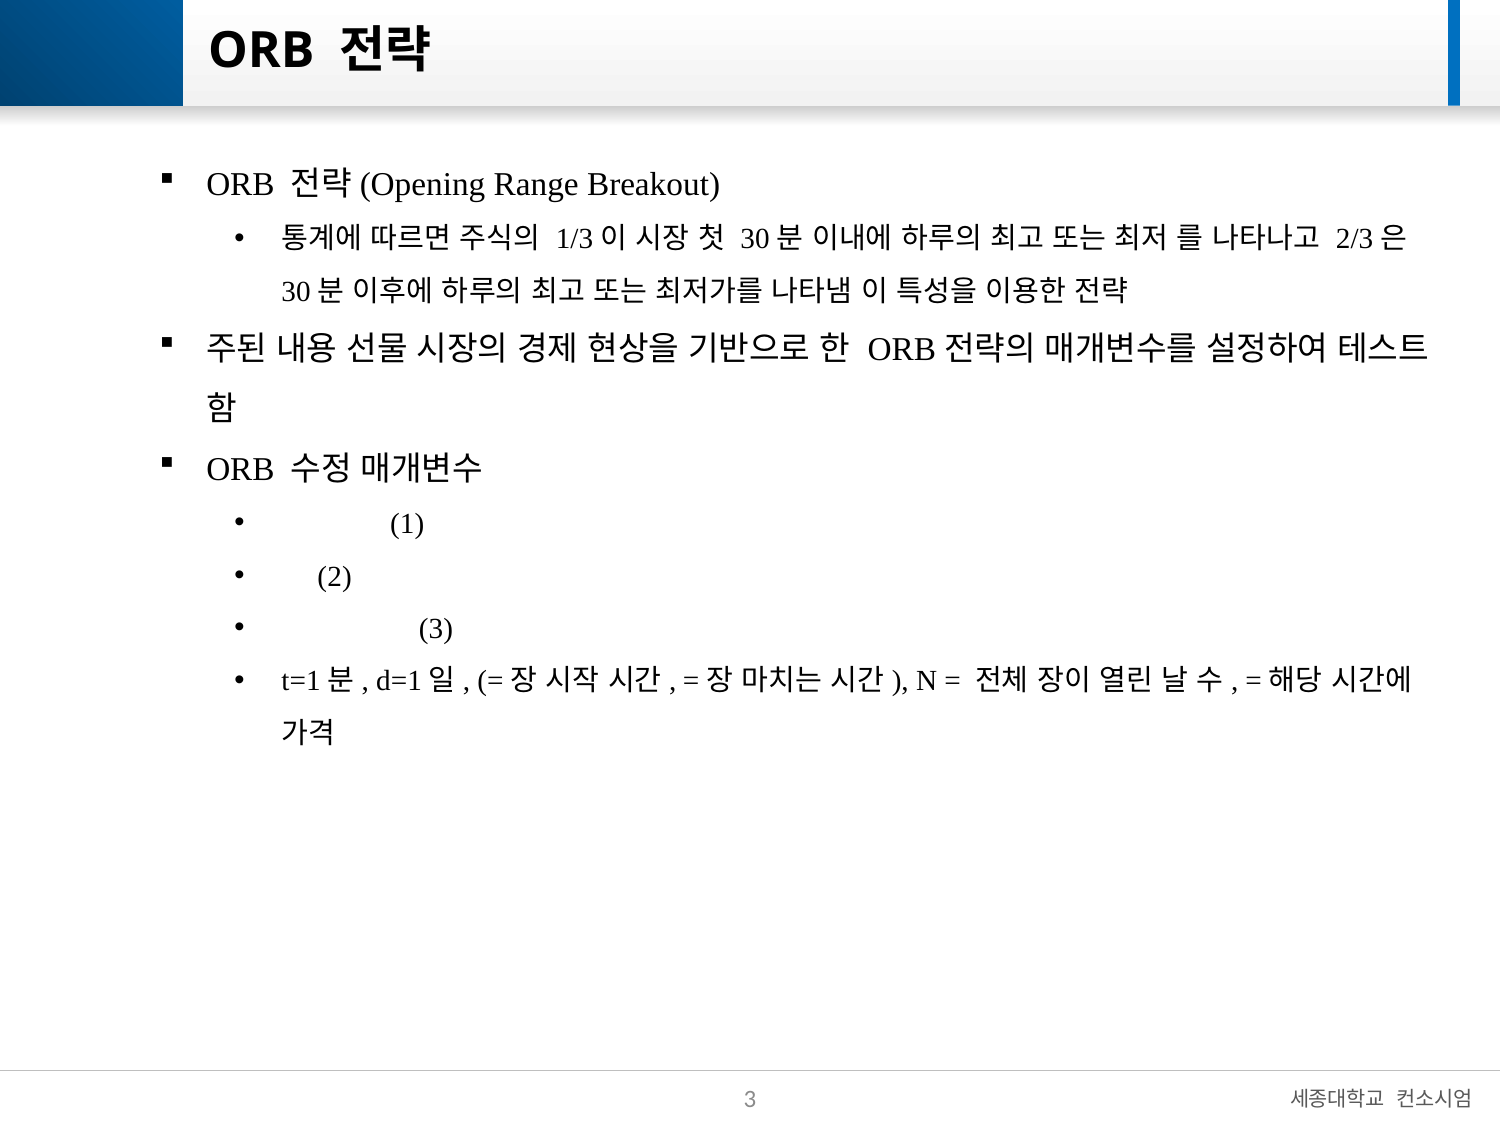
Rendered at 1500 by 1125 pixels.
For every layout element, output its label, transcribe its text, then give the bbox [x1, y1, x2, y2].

title ORB 전략 [193, 10, 1436, 91]
